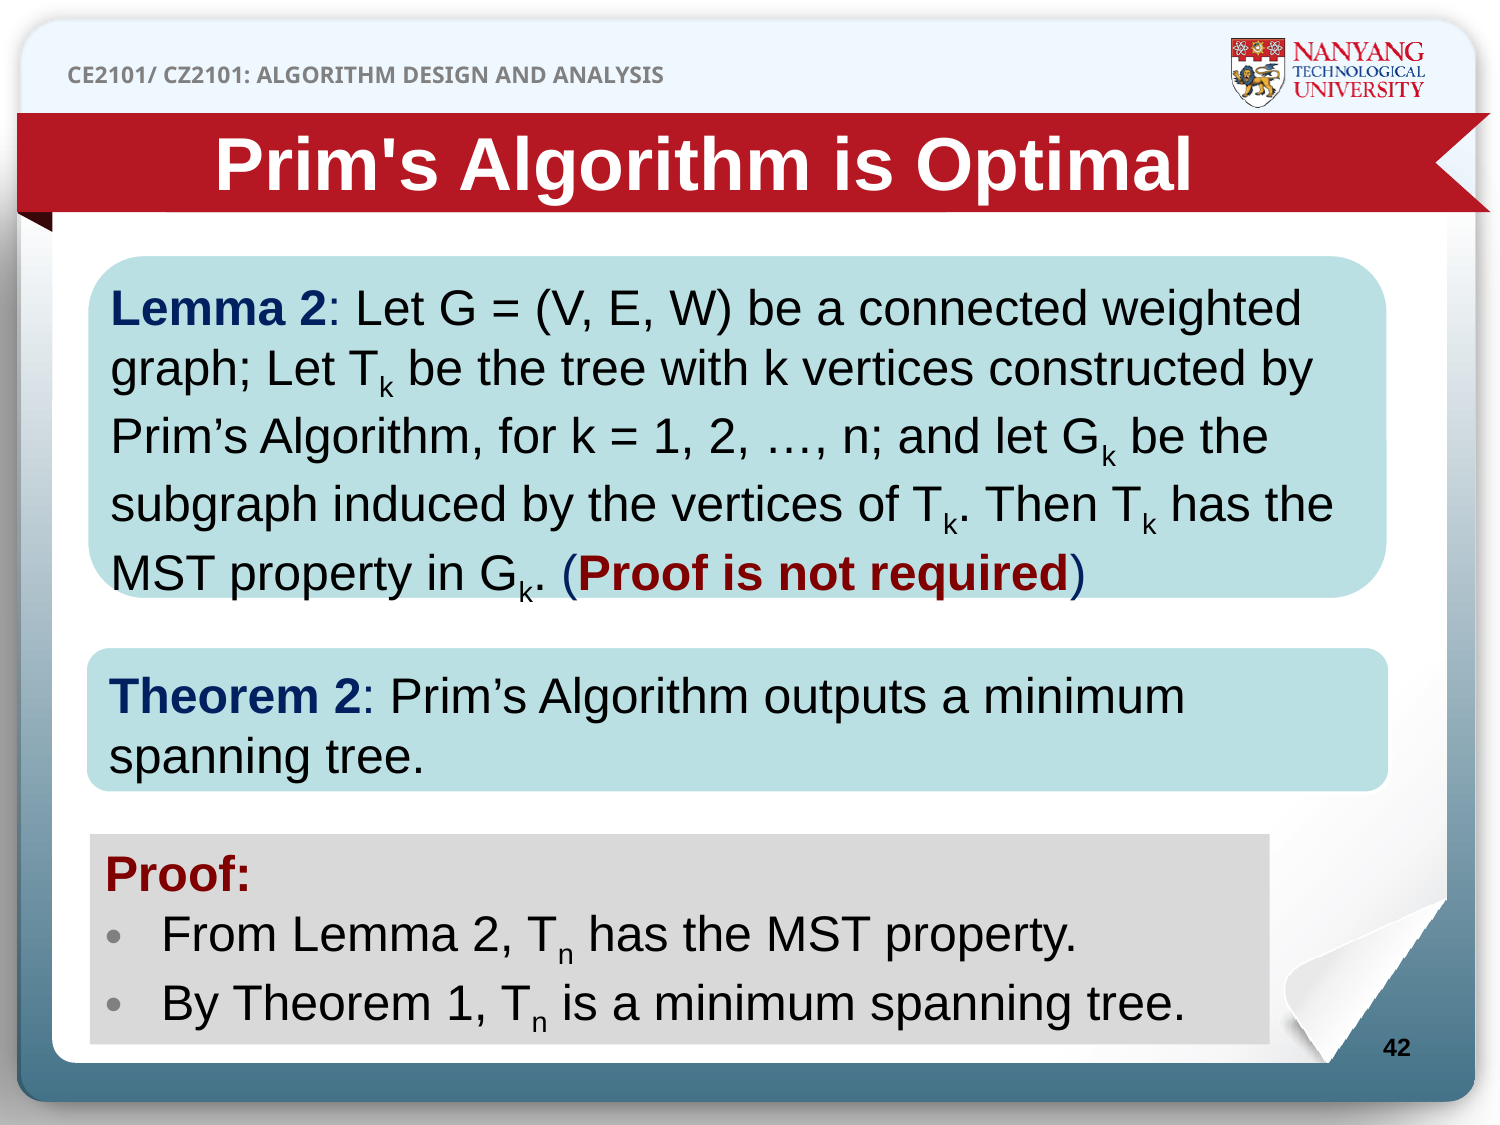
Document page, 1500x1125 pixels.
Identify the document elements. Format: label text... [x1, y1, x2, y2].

list Proof: From Lemma 2, Tn has the MST property. By Theorem 1, Tn is a minimum spanning tree. [89, 834, 1270, 1045]
text_box [95, 792, 1380, 796]
text_box [104, 252, 1371, 267]
text_box Theorem 2: Prim’s Algorithm outputs a minimum spanning tree. [94, 656, 1391, 792]
picture [0, 0, 1500, 1125]
text_box [84, 277, 95, 577]
text_box Lemma 2: Let G = (V, E, W) be a connected weighted graph; Let Tk be the tree with k vertices constructed by Prim’s Algorithm, for k = 1, 2, …, n; and let Gk be the subgraph induced by the vertices of Tk. Then Tk has the MST property in Gk. (Proof is not required) [95, 267, 1410, 616]
text_box [82, 643, 1389, 791]
list Prim's Algorithm is Optimal [55, 119, 1355, 201]
